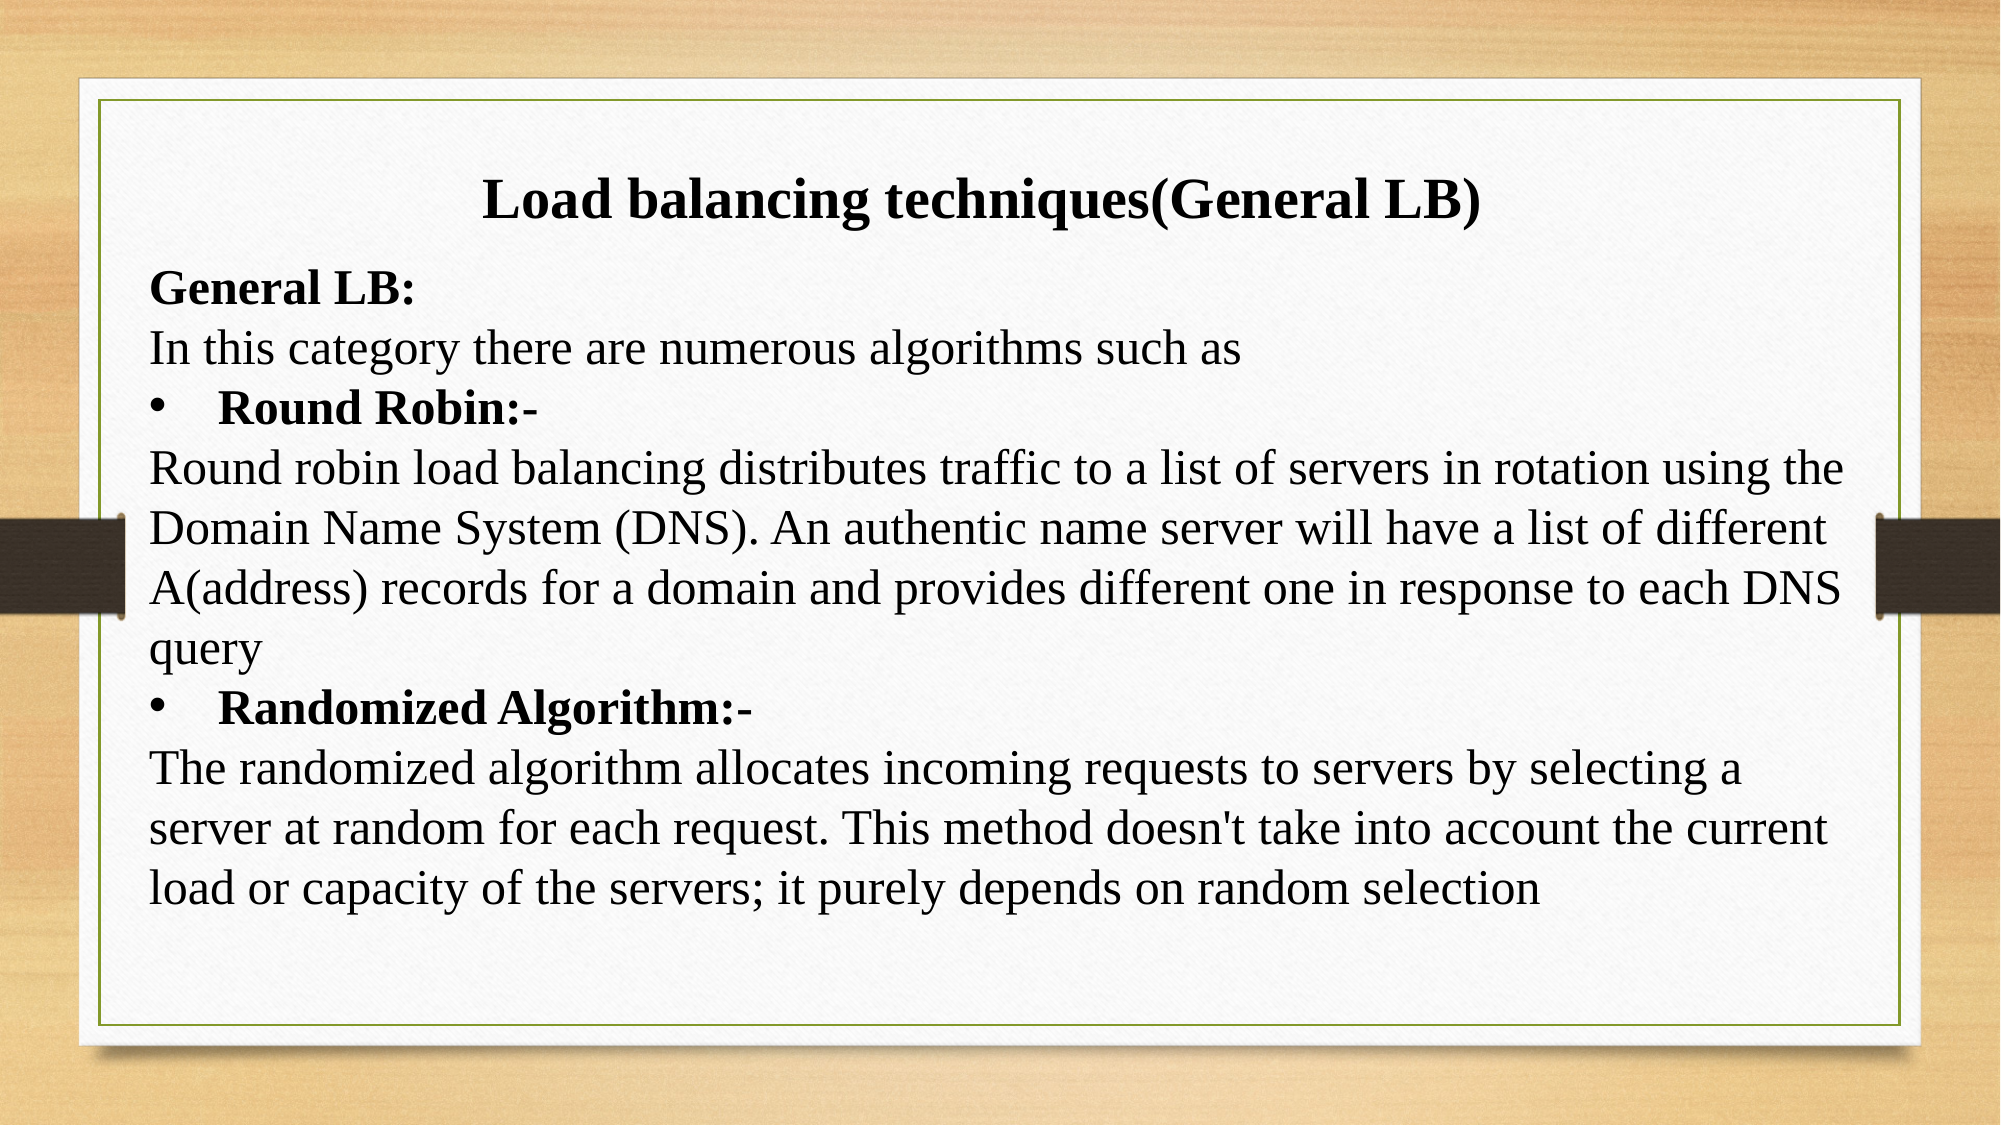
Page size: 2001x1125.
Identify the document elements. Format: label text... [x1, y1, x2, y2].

text_box General LB: In this category there are numerous algorithms such as Round Robin:- Round robin load balancing distributes traffic to a list of servers in rotation using the Domain Name System (DNS). An authentic name server will have a list of different A(address) records for a domain and provides different one in response to each DNS query Randomized Algorithm:- The randomized algorithm allocates incoming requests to servers by selecting a server at random for each request. This method doesn't take into account the current load or capacity of the servers; it purely depends on random selection [134, 246, 1866, 982]
picture [0, 0, 2001, 1125]
text_box Load balancing techniques(General LB) [134, 153, 1832, 246]
